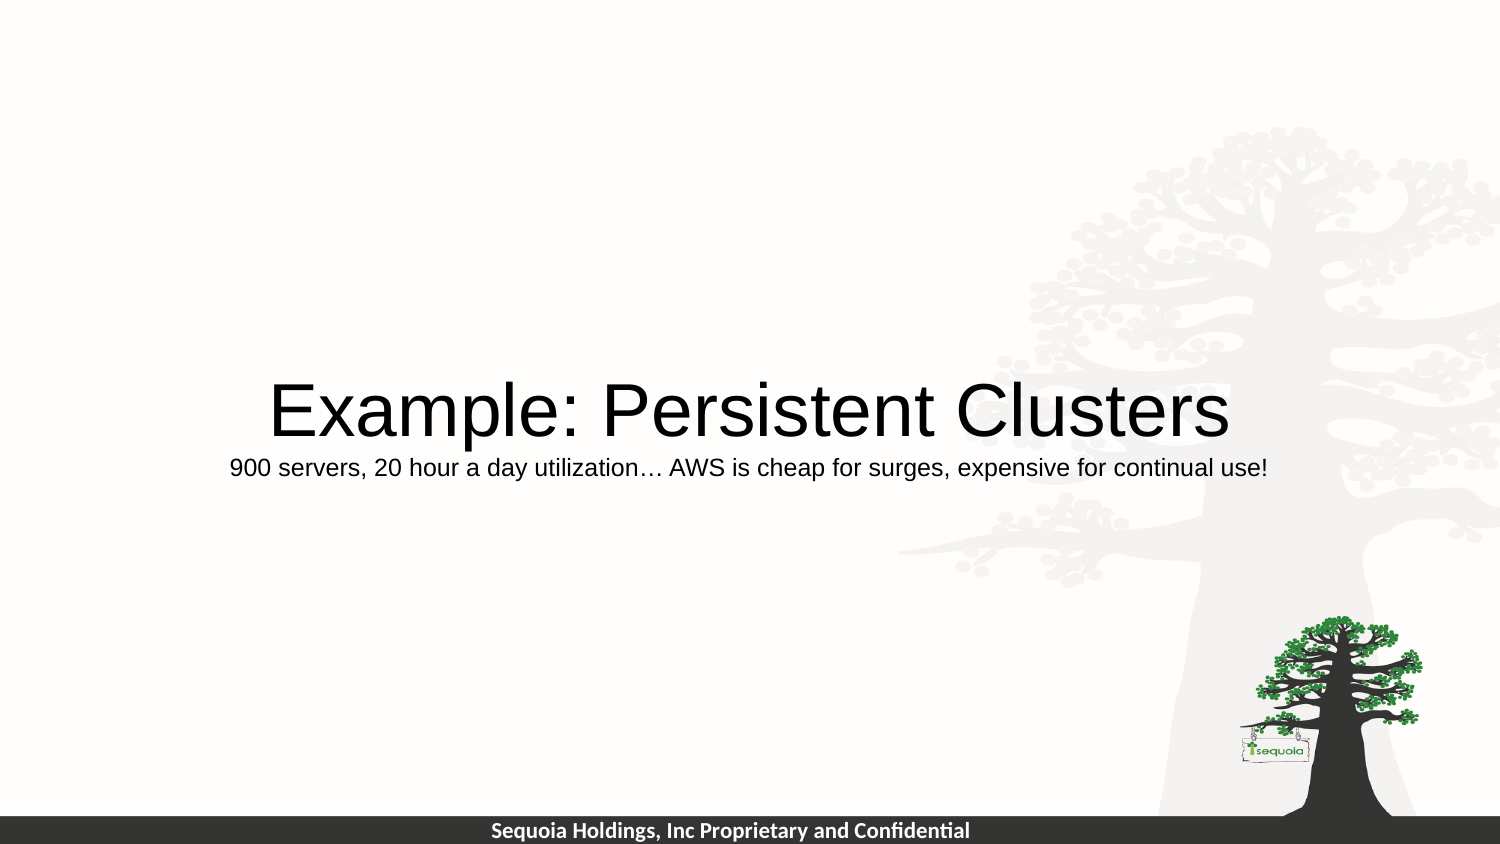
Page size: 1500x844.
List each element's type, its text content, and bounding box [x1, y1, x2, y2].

picture [0, 0, 1500, 844]
title Example: Persistent Clusters 900 servers, 20 hour a day utilization… AWS is cheap for surges, expensive for continual use! [51, 352, 1449, 491]
footer Sequoia Holdings, Inc Proprietary and Confidential [375, 814, 1088, 844]
